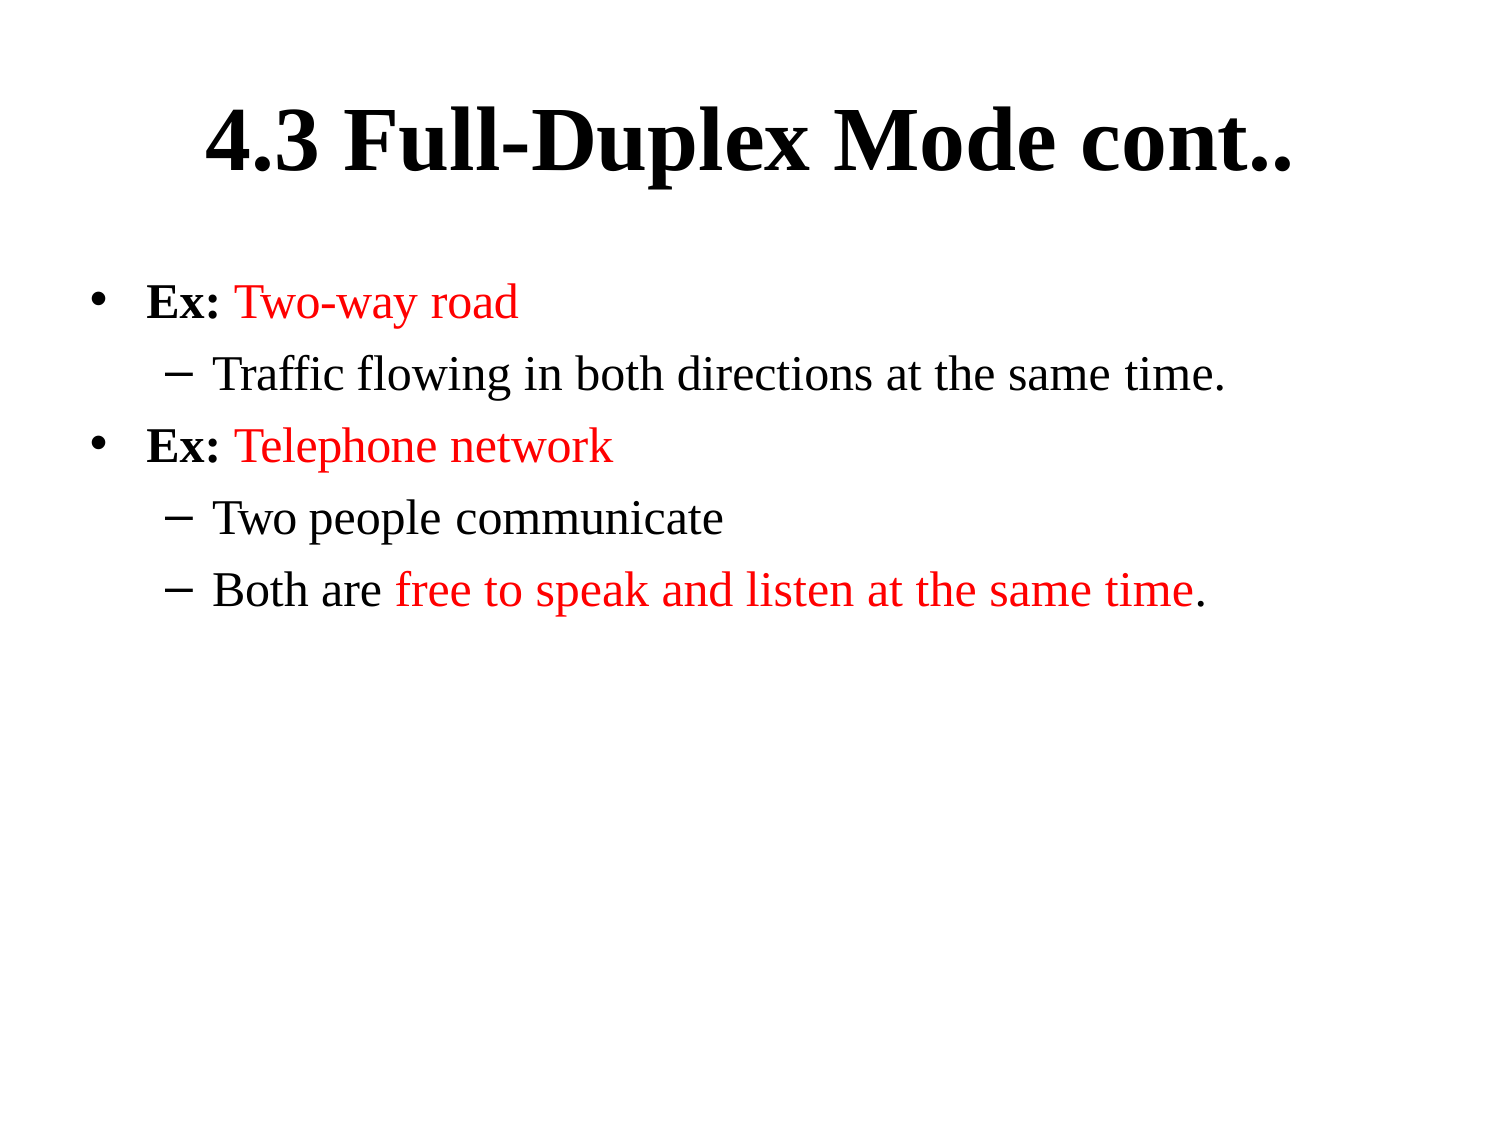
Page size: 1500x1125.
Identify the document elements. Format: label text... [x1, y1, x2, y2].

text_box Ex: Two-way road Traffic flowing in both directions at the same time. Ex: Telephone network Two people communicate Both are free to speak and listen at the same time. [87, 254, 1232, 617]
title 4.3 Full-Duplex Mode cont.. [203, 76, 1297, 267]
